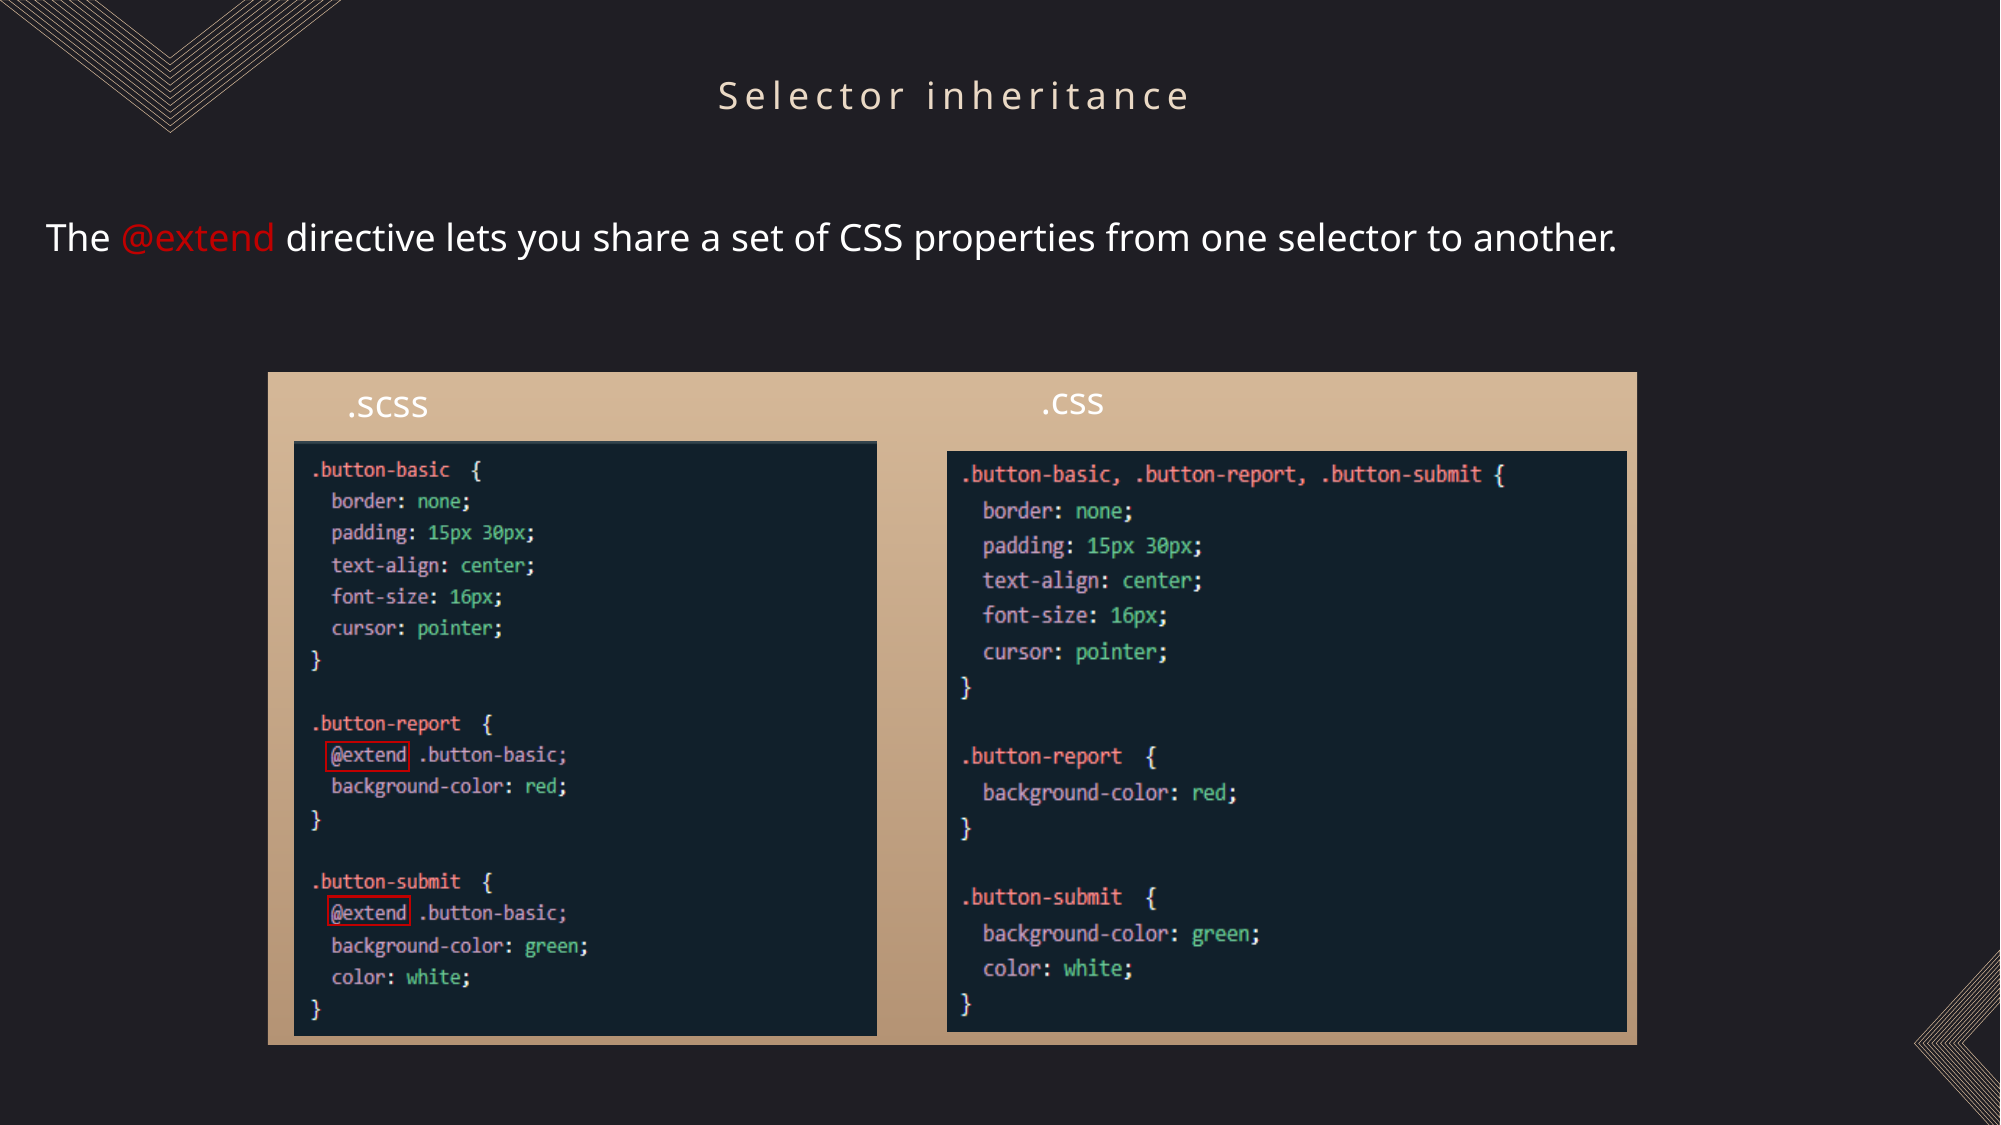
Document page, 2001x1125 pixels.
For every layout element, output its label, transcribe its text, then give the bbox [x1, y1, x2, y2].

picture [947, 451, 1627, 1032]
text_box .css [957, 370, 1578, 430]
text_box [1912, 948, 2000, 1125]
text_box [267, 372, 1638, 1046]
text_box [0, 0, 343, 134]
text_box Selector inheritance [703, 64, 1267, 170]
picture [294, 441, 877, 1036]
text_box .scss [332, 372, 540, 432]
text_box The @extend directive lets you share a set of CSS properties from one selector to another. [31, 206, 1684, 357]
